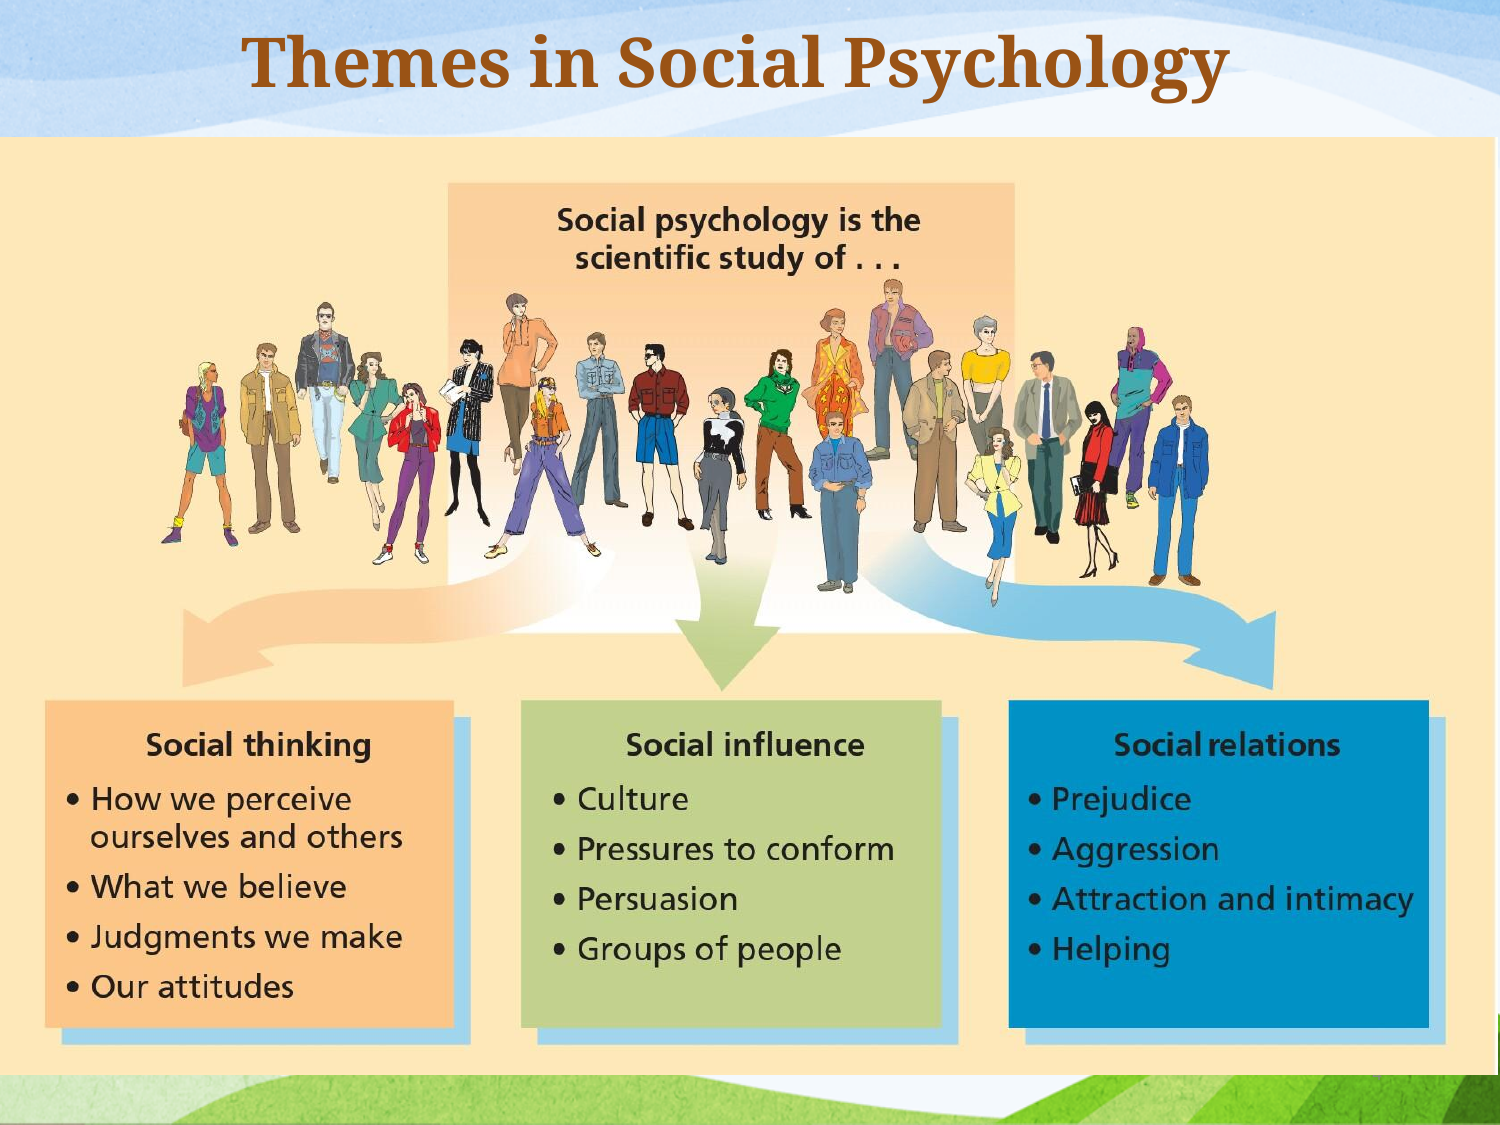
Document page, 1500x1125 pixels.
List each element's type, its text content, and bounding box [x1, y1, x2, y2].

title Themes in Social Psychology [75, 20, 1397, 110]
picture [0, 0, 1500, 1125]
slide_number 4 [1059, 1075, 1397, 1103]
